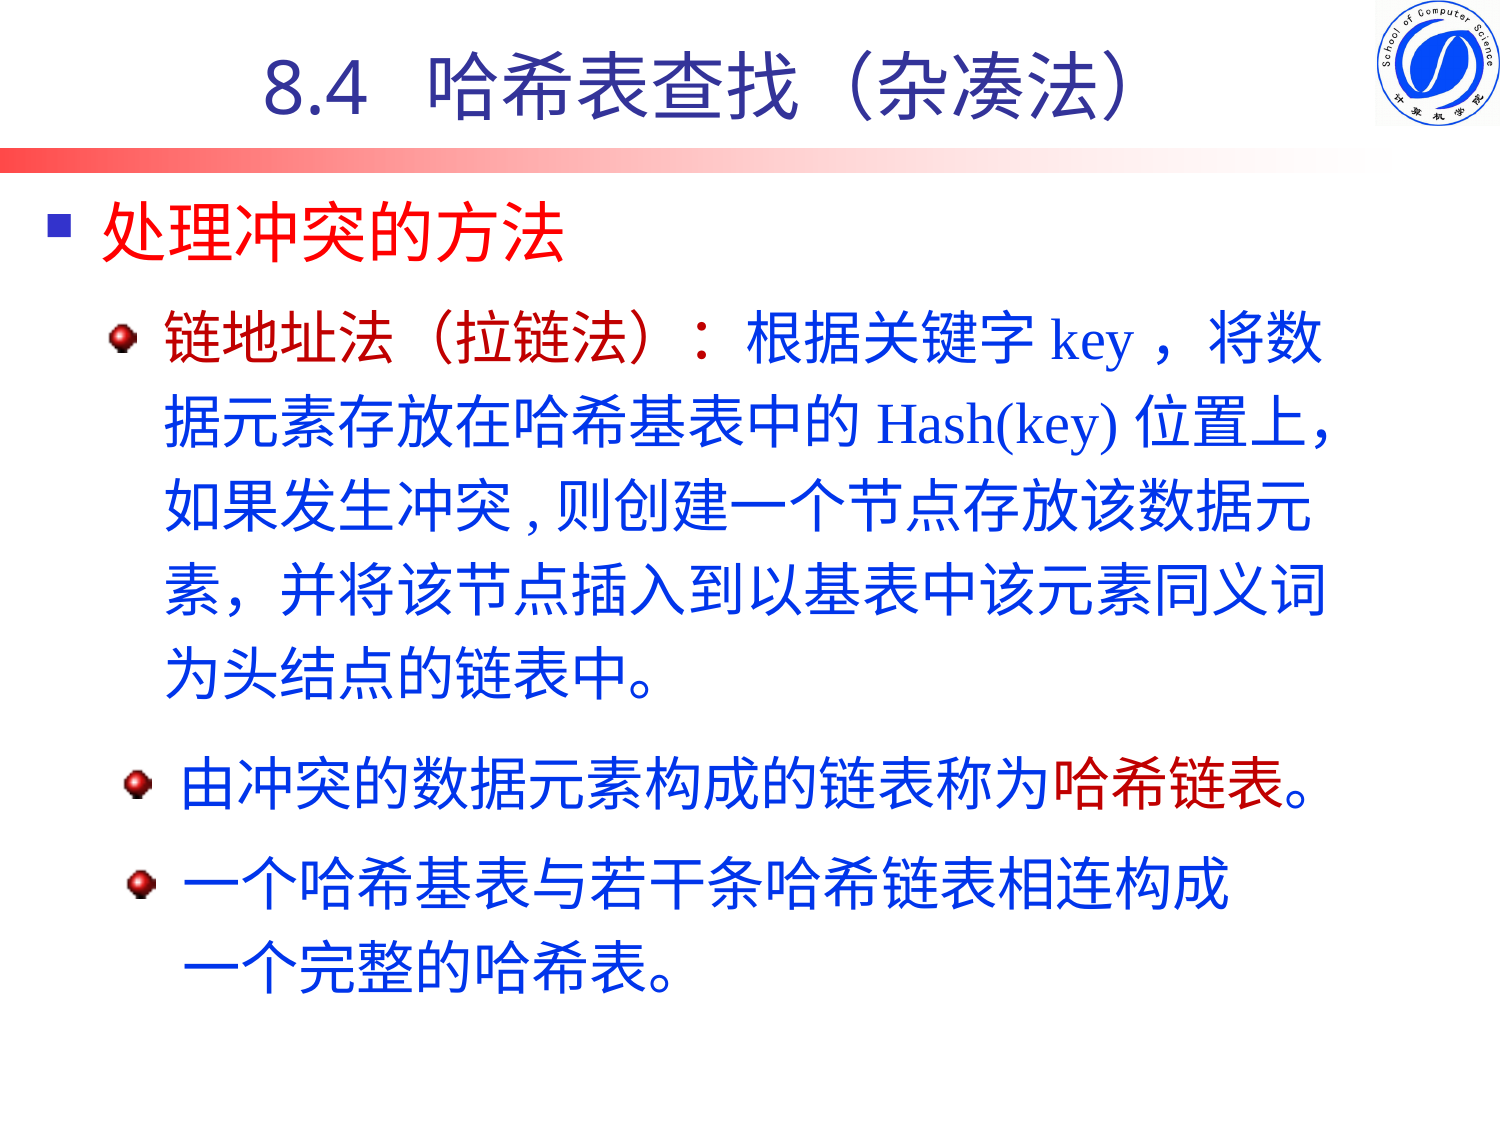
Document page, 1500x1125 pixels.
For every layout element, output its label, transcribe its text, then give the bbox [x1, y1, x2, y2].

picture [104, 319, 137, 353]
text_box 由冲突的数据元素构成的链表称为哈希链表。 [88, 725, 1412, 825]
picture [122, 865, 156, 899]
text_box 处理冲突的方法 [29, 172, 1034, 279]
picture [119, 765, 152, 799]
text_box 链地址法（拉链法）：根据关键字key，将数据元素存放在哈希基表中的Hash(key)位置上，如果发生冲突,则创建一个节点存放该数据元素，并将该节点插入到以基表中该元素同义词为头结点的链表中。 [73, 279, 1383, 669]
picture [1375, 0, 1500, 126]
text_box 一个哈希基表与若干条哈希链表相连构成一个完整的哈希表。 [92, 825, 1282, 1009]
title 8.4 哈希表查找（杂凑法） [88, 31, 1367, 138]
